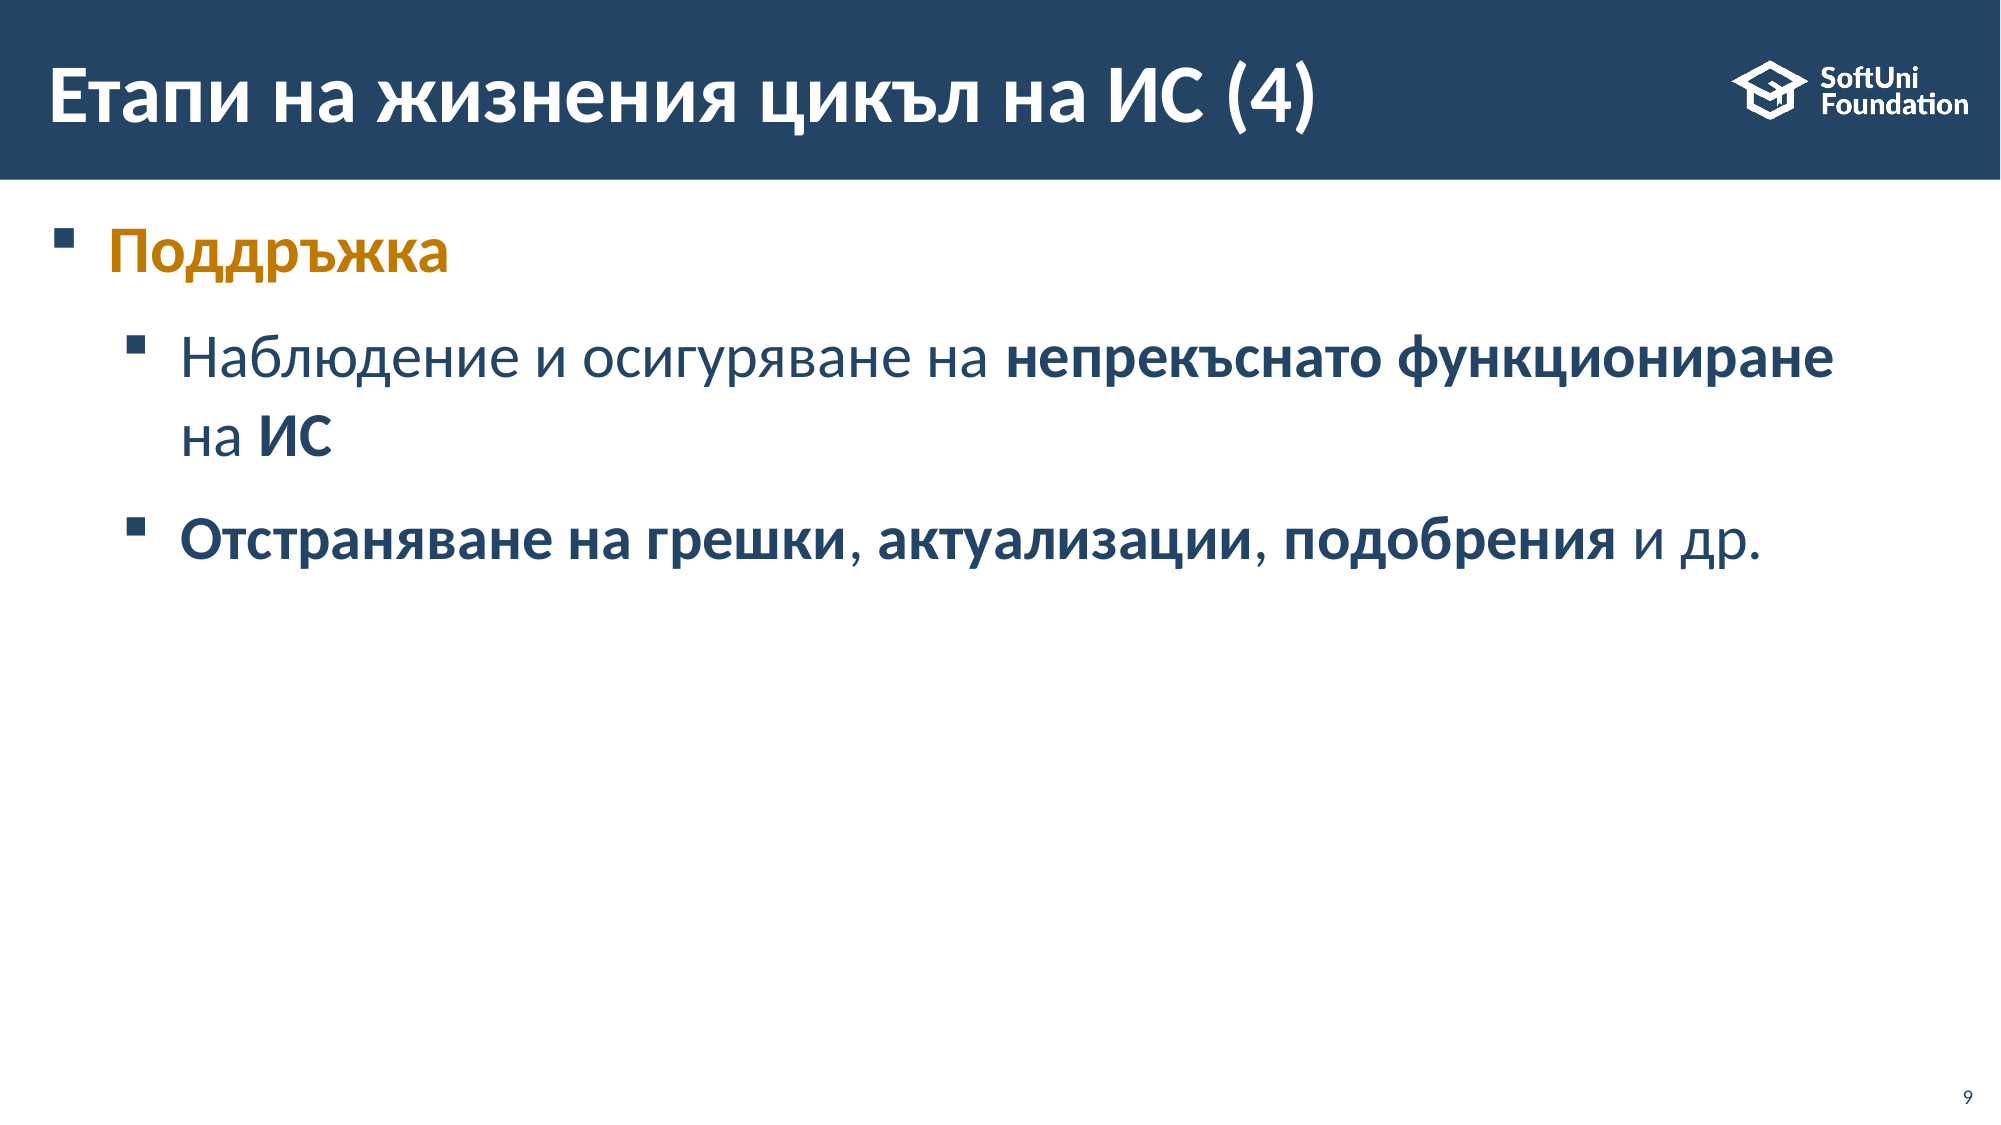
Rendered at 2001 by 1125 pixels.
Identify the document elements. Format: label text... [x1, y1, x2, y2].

slide_number 9 [1927, 1067, 1989, 1117]
picture [1731, 60, 1968, 120]
list Поддръжка Наблюдение и осигуряване на непрекъснато функциониране на ИС Отстраняване на грешки, актуализации, подобрения и др. [31, 196, 1871, 1104]
title Етапи на жизнения цикъл на ИС (4) [31, 16, 1716, 162]
